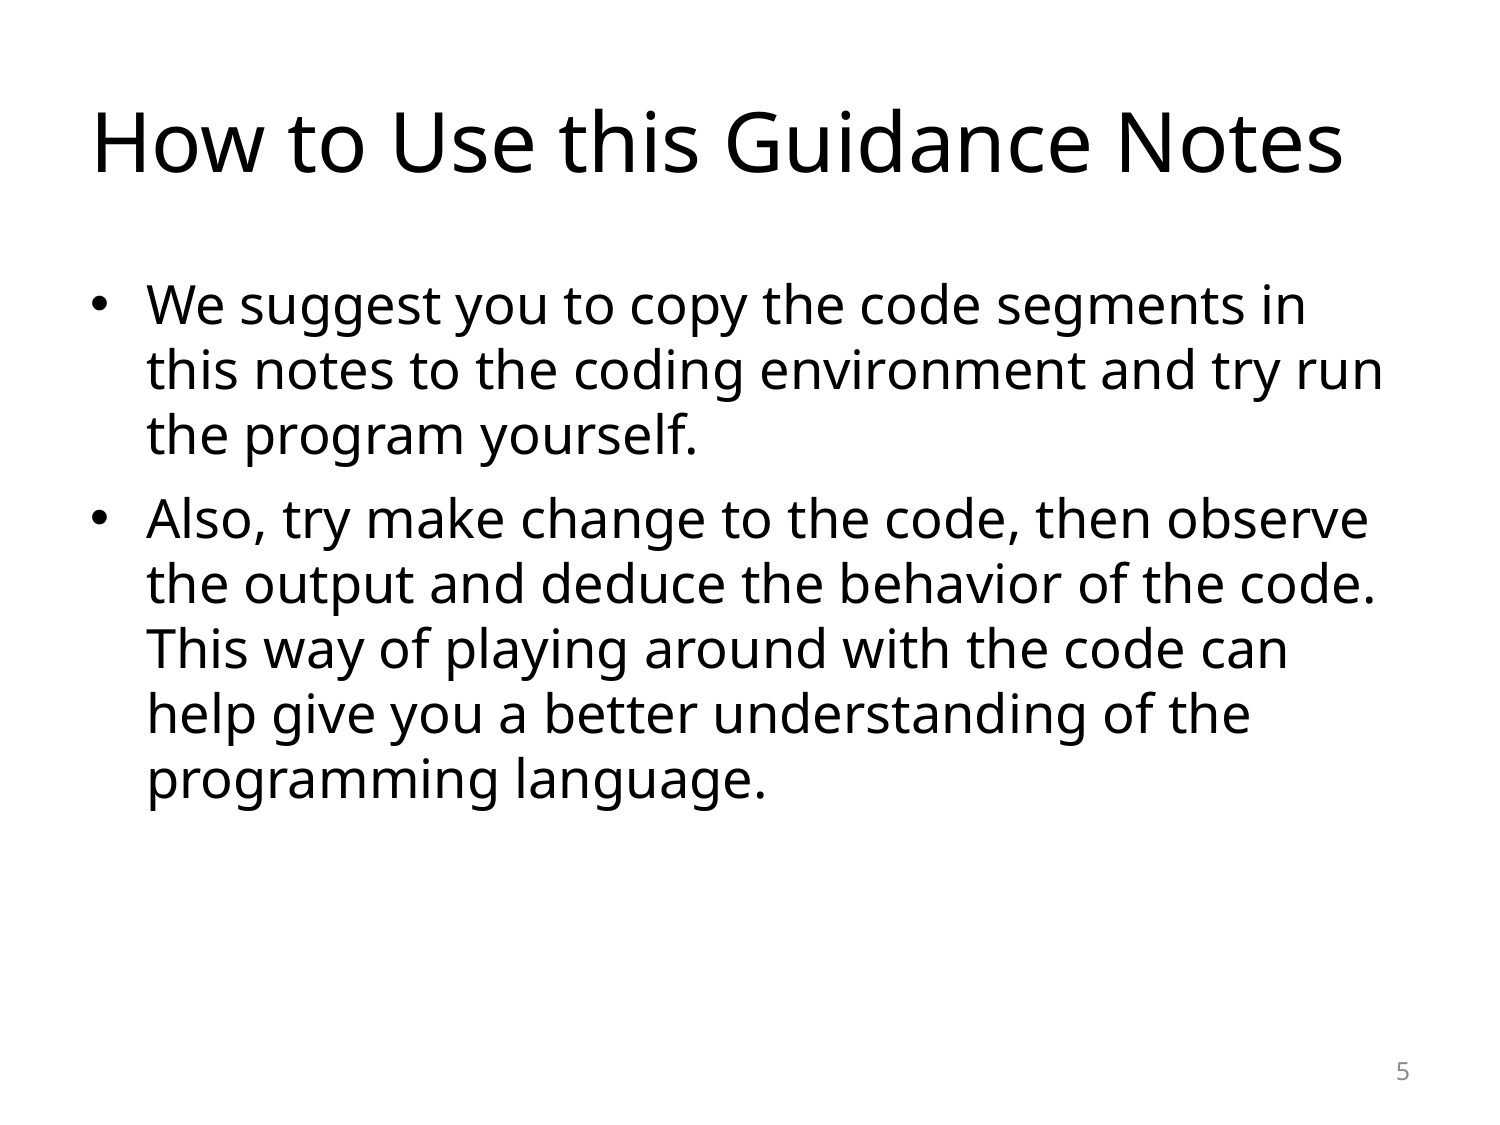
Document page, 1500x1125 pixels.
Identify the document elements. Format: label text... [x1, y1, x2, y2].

slide_number 5 [1074, 1042, 1425, 1103]
title How to Use this Guidance Notes [75, 45, 1425, 233]
list We suggest you to copy the code segments in this notes to the coding environment and try run the program yourself. Also, try make change to the code, then observe the output and deduce the behavior of the code. This way of playing around with the code can help give you a better understanding of the programming language. [75, 262, 1425, 1080]
